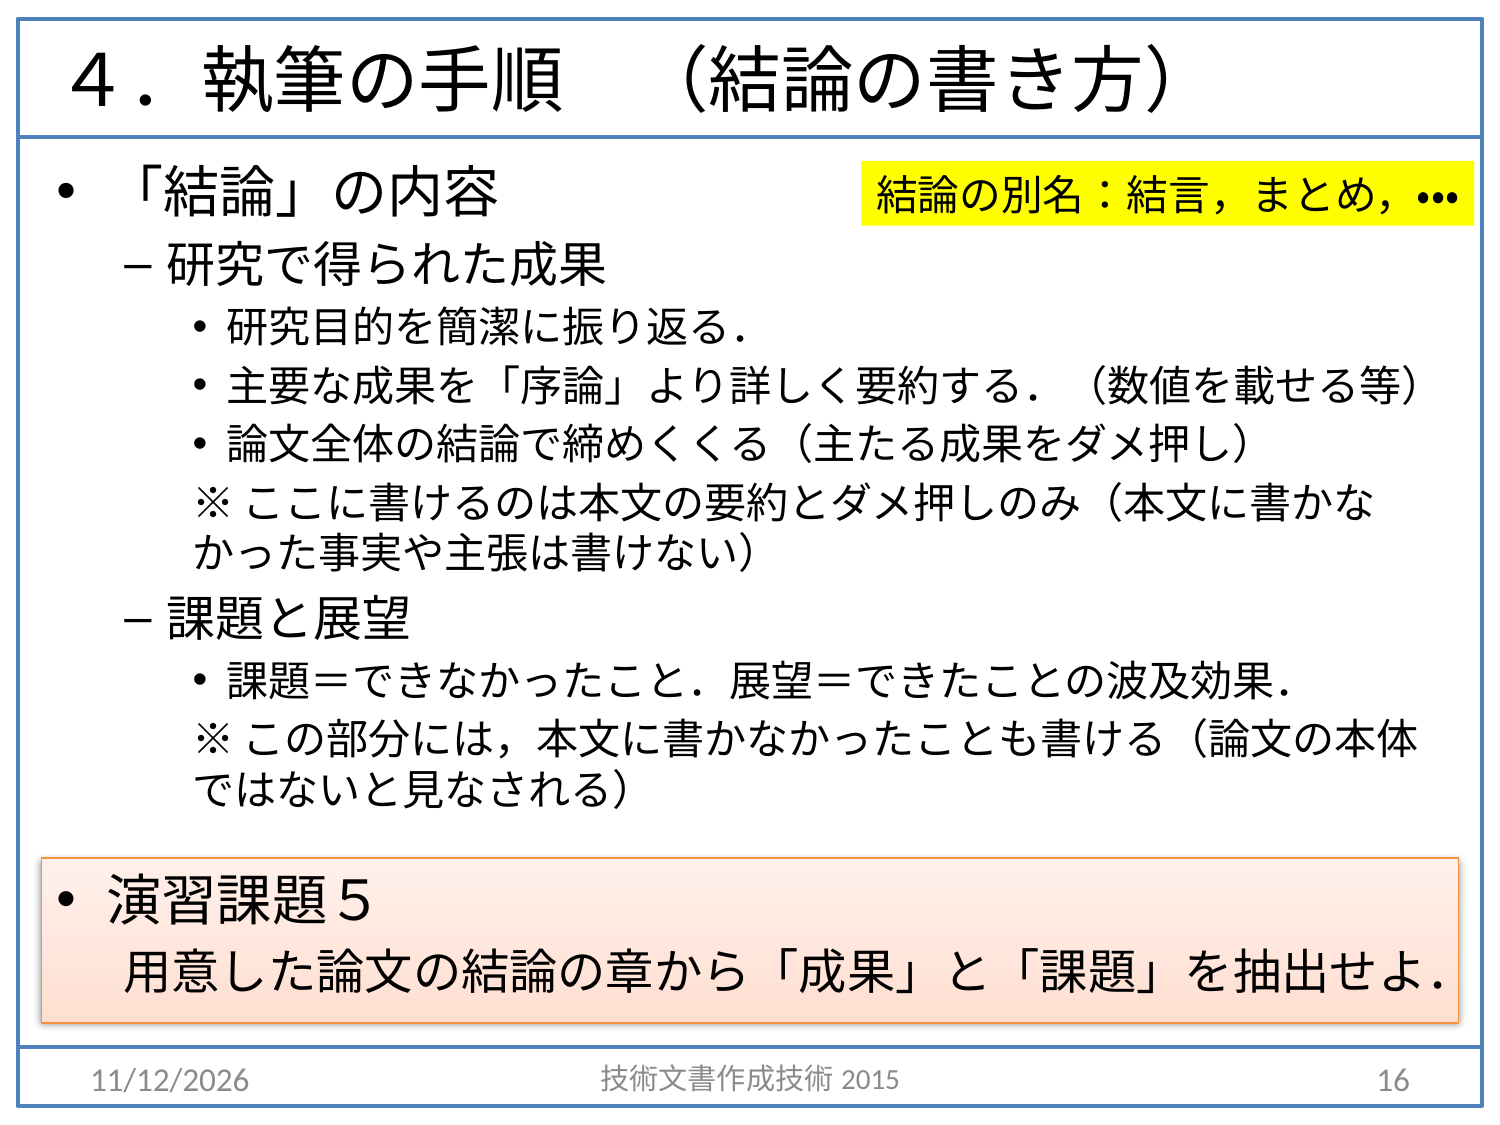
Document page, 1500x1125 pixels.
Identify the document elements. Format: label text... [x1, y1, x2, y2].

title ４．執筆の手順 （結論の書き方） [41, 25, 1459, 130]
list 演習課題５ 用意した論文の結論の章から「成果」と「課題」を抽出せよ． [41, 857, 1459, 1024]
text_box 結論の別名：結言，まとめ，・・・ [861, 160, 1475, 226]
slide_number 16 [1074, 1049, 1425, 1106]
footer 技術文書作成技術2015 [512, 1049, 988, 1106]
list 「結論」の内容 研究で得られた成果 研究目的を簡潔に振り返る． 主要な成果を「序論」より詳しく要約する．（数値を載せる等） 論文全体の結論で締めくくる（主たる成果をダメ押し） ※ここに書けるのは本文の要約とダメ押しのみ（本文に書かなかった事実や主張は書けない） 課題と展望 課題＝できなかったこと．展望＝できたことの波及効果． ※この部分には，本文に書かなかったことも書ける（論文の本体ではないと見なされる） [41, 149, 1459, 846]
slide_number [75, 1049, 425, 1106]
